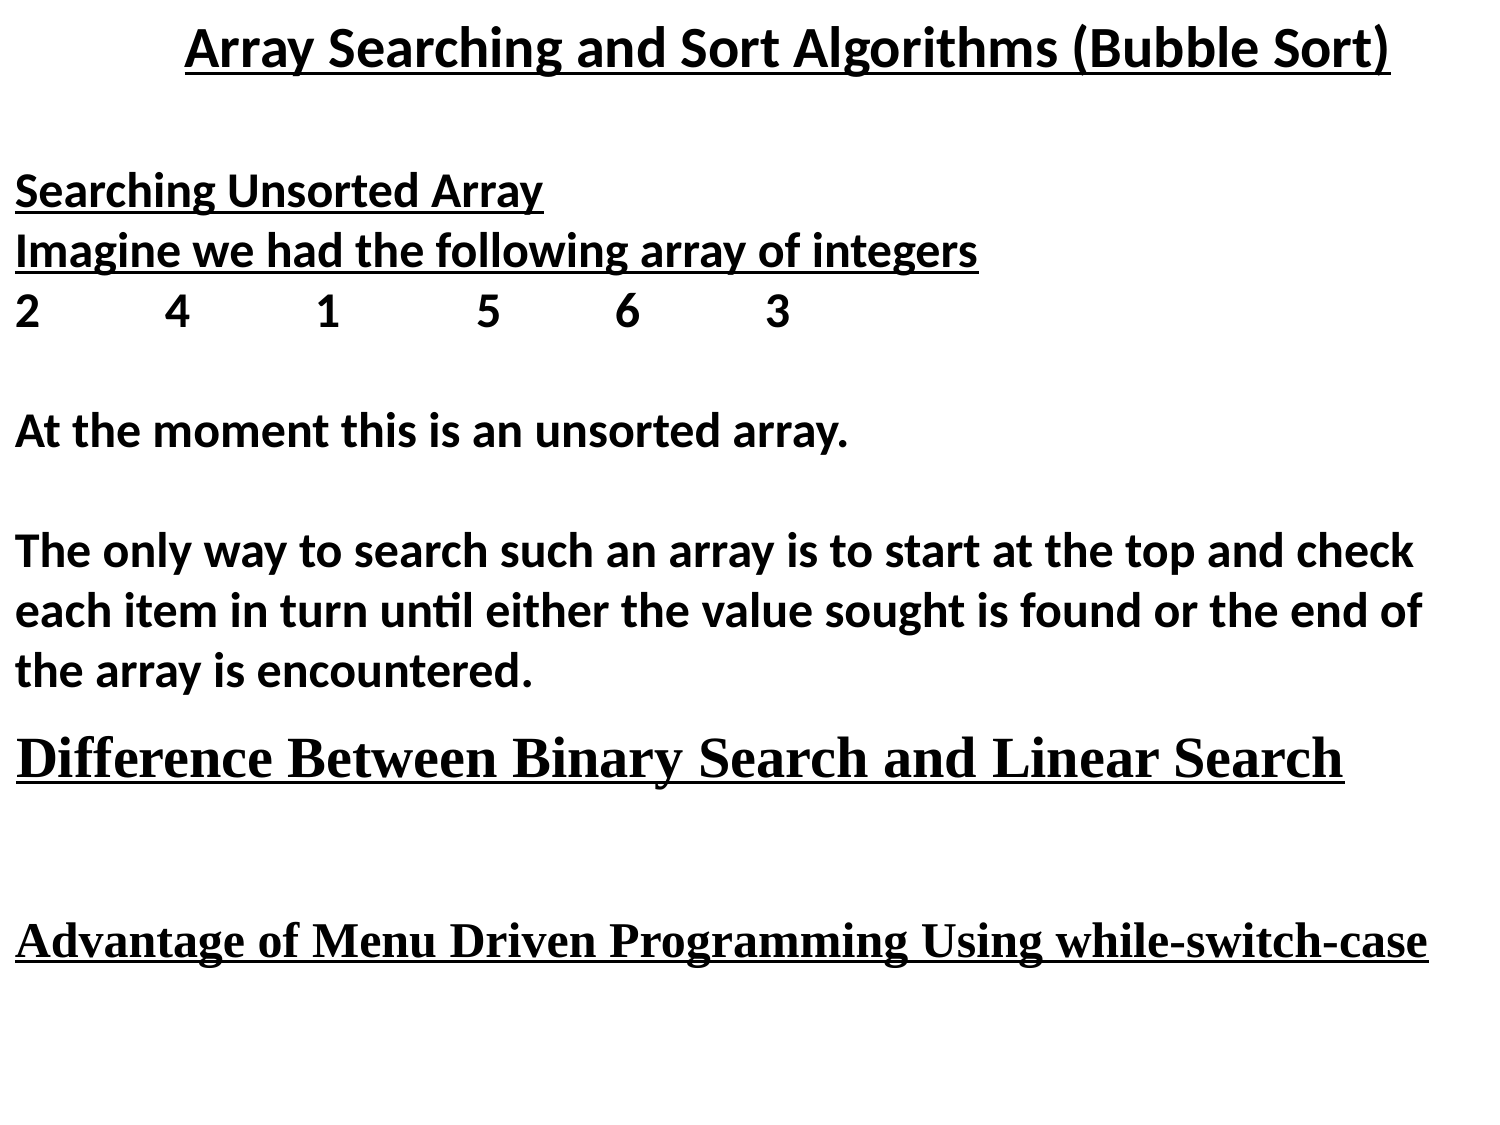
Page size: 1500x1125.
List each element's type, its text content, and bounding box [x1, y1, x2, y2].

text_box Difference Between Binary Search and Linear Search [1, 711, 1484, 797]
text_box Array Searching and Sort Algorithms (Bubble Sort) [169, 2, 1407, 87]
text_box Advantage of Menu Driven Programming Using while-switch-case [0, 899, 1484, 975]
text_box Searching Unsorted Array Imagine we had the following array of integers 2 4 1 5 6 3 At the moment this is an unsorted array. The only way to search such an array is to start at the top and check each item in turn until either the value sought is found or the end of the array is encountered. [0, 149, 1484, 705]
